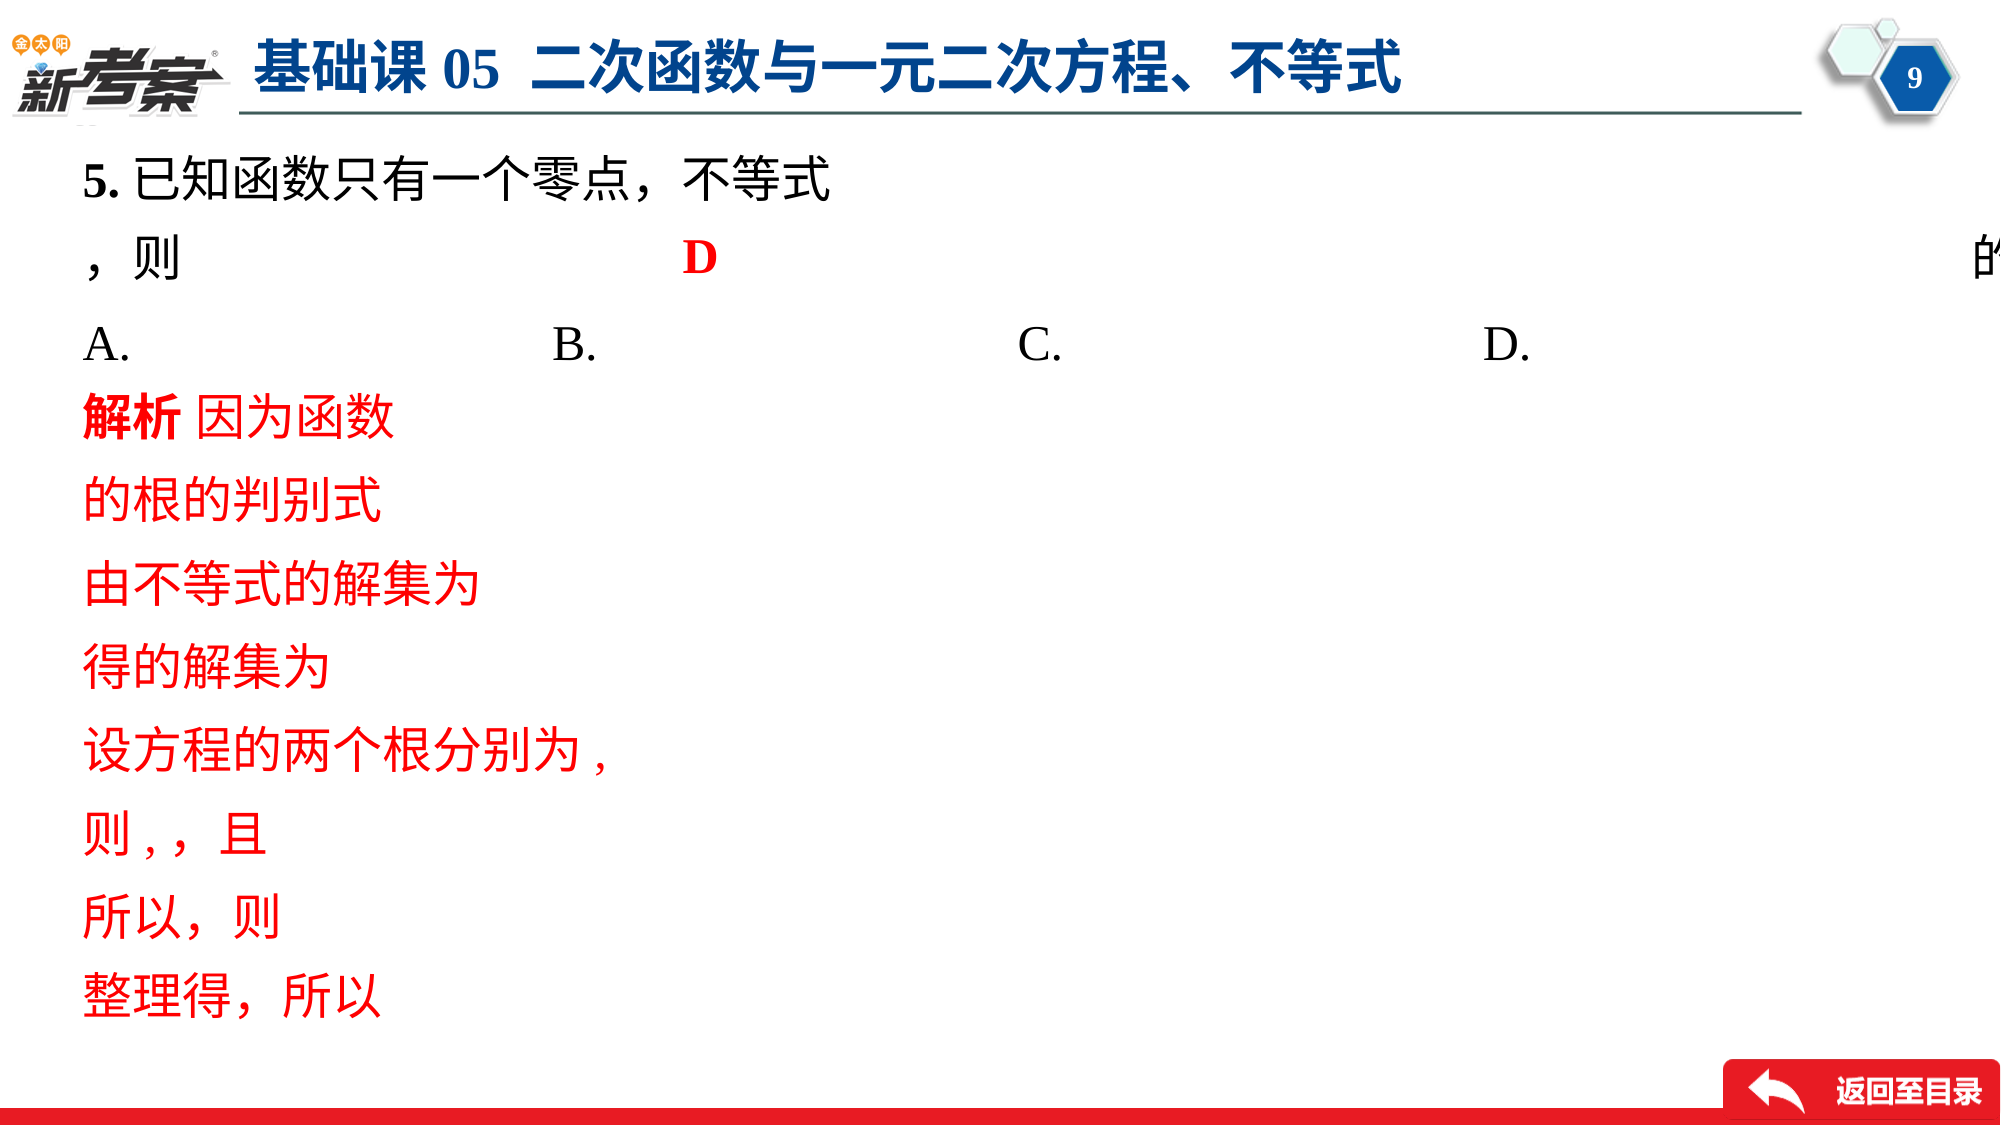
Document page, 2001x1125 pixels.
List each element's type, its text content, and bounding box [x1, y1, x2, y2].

text_box D [664, 204, 737, 277]
picture [0, 0, 2001, 1125]
